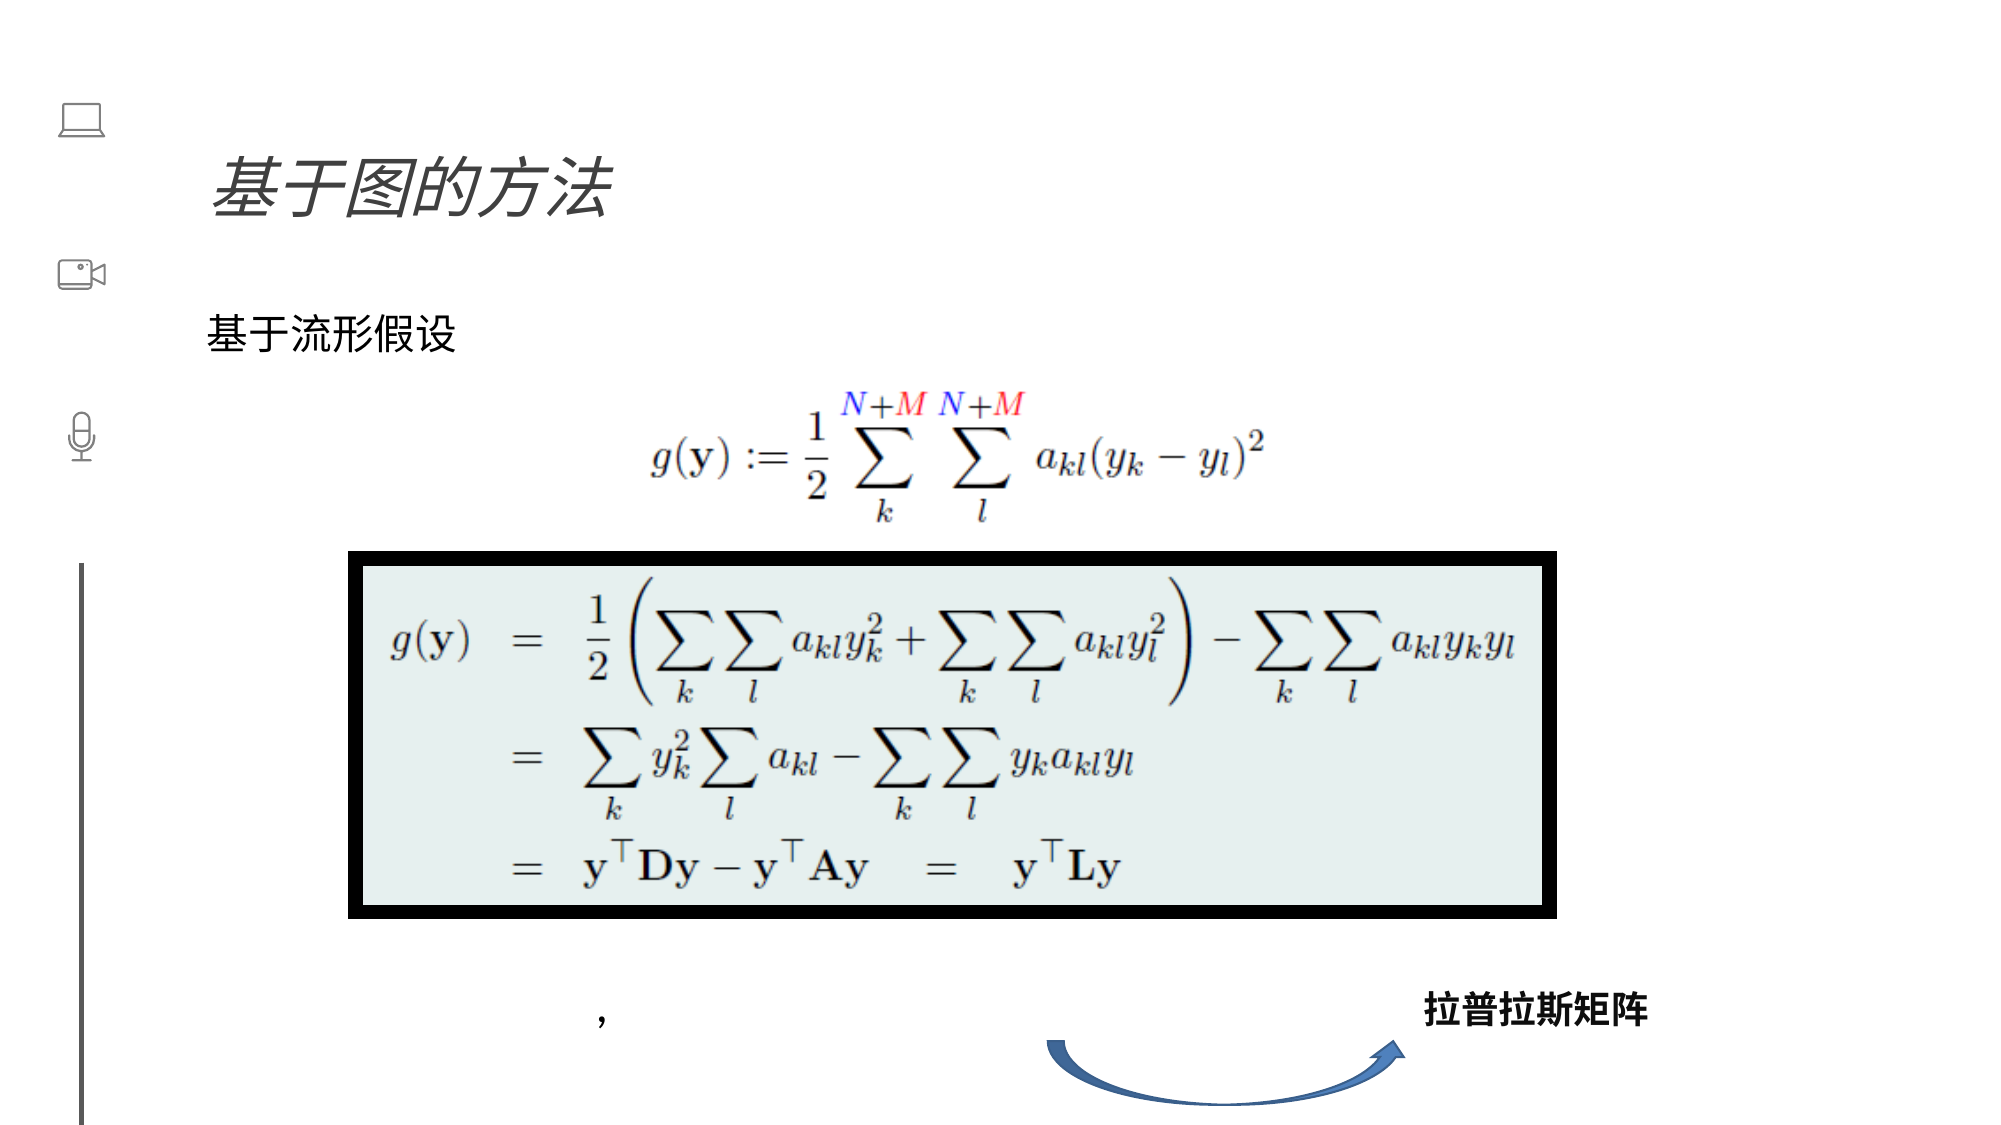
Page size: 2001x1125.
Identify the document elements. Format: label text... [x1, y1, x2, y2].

picture [362, 565, 1543, 905]
text_box [1046, 1039, 1406, 1106]
text_box 拉普拉斯矩阵 [1409, 978, 1691, 1039]
text_box 基于图的方法 [194, 138, 625, 234]
picture [626, 369, 1285, 535]
text_box 基于流形假设 [192, 299, 1524, 365]
